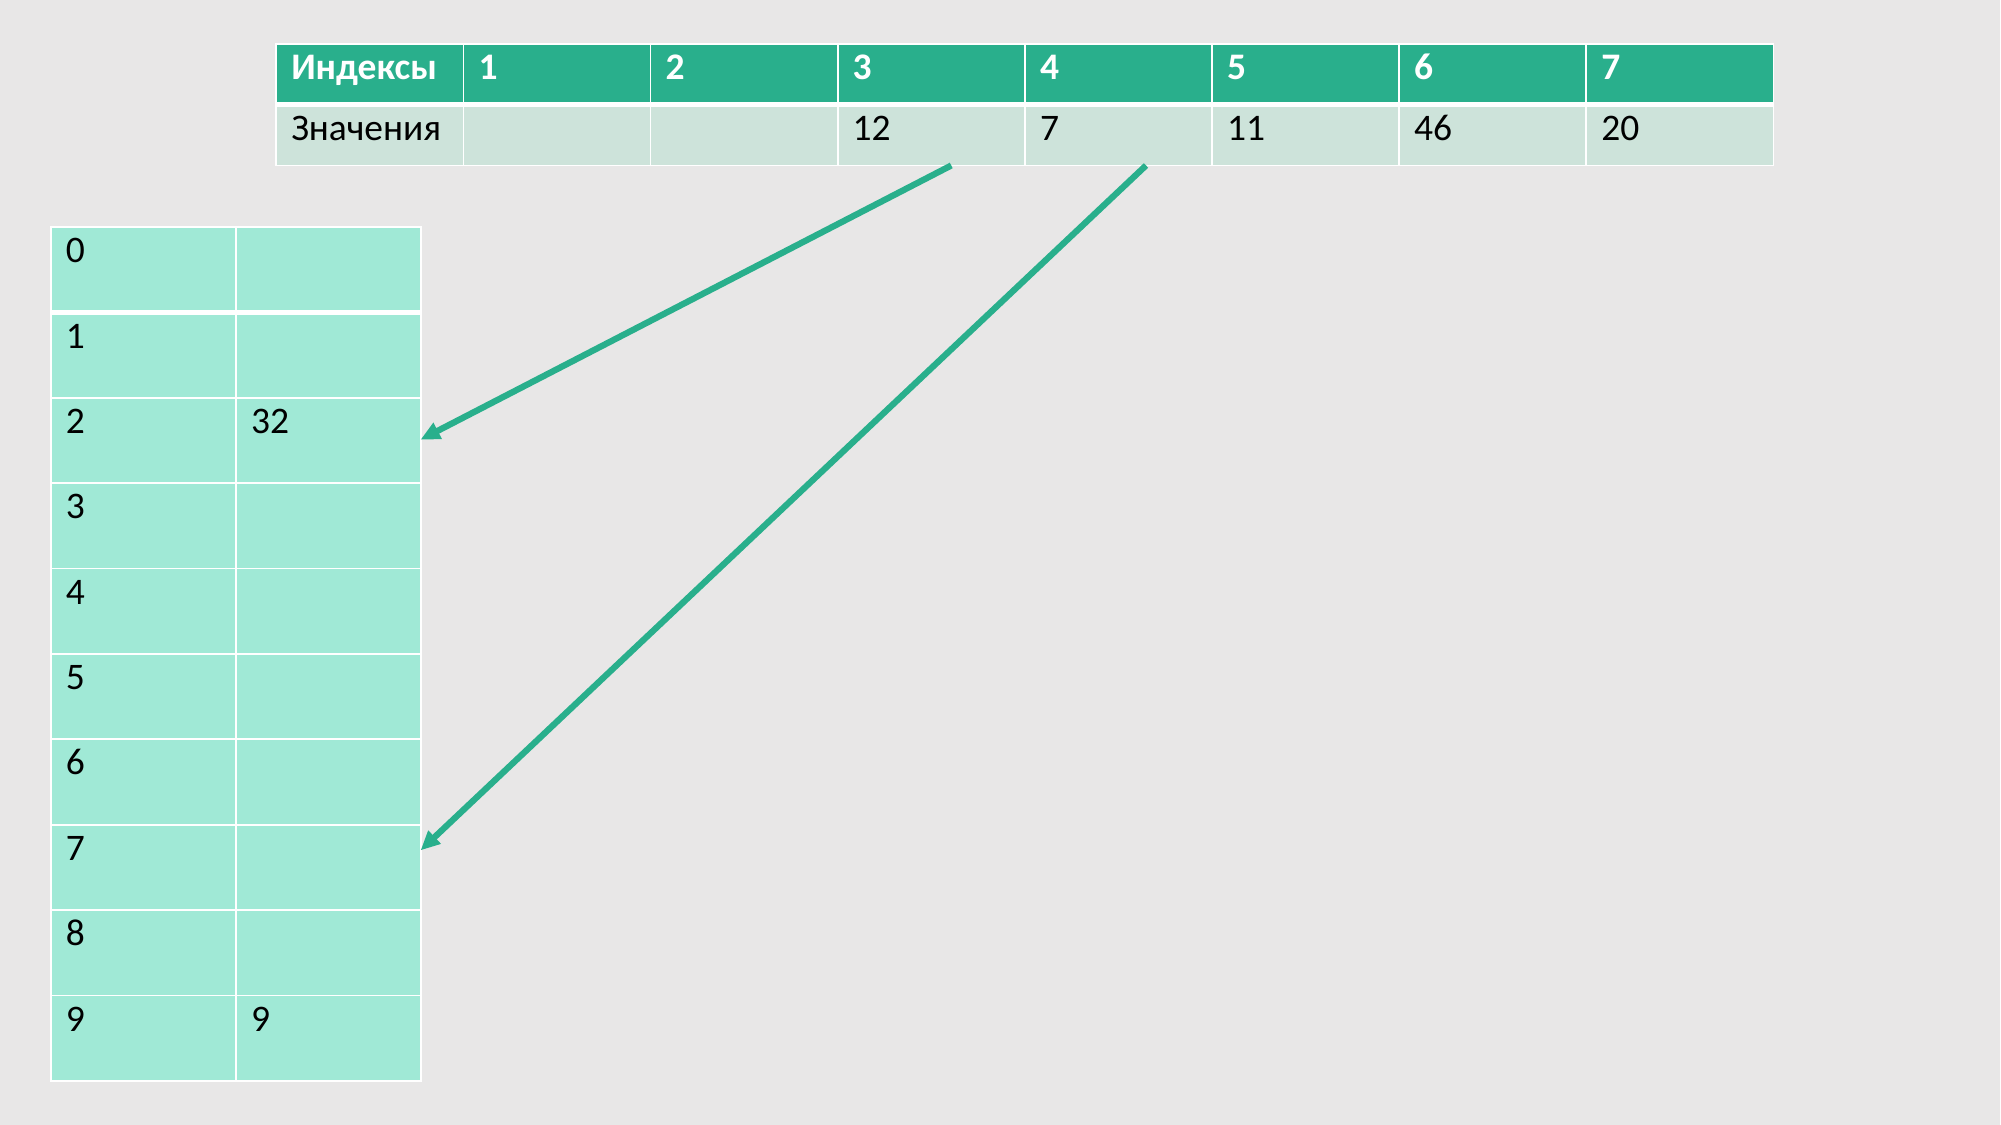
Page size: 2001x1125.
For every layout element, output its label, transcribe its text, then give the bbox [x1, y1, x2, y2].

table_cell 11 [1213, 107, 1398, 165]
table_header 5 [1213, 45, 1398, 102]
table_header 4 [1026, 45, 1211, 102]
table_cell 8 [52, 911, 235, 995]
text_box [421, 165, 1147, 850]
table_header 2 [651, 45, 837, 102]
table_cell [464, 107, 650, 165]
table_cell 46 [1400, 107, 1585, 165]
table_cell 3 [52, 484, 235, 568]
table_header [237, 228, 420, 310]
table_header 3 [839, 45, 1024, 102]
table_cell 9 [237, 996, 420, 1080]
table_cell [651, 107, 837, 165]
table_cell Значения [277, 107, 463, 165]
table_cell [237, 484, 420, 568]
table_cell 20 [1587, 107, 1773, 165]
table_cell 6 [52, 740, 235, 824]
table_cell 32 [237, 399, 420, 482]
table_header 7 [1587, 45, 1773, 102]
table_cell 7 [1026, 107, 1211, 165]
table_cell 4 [52, 569, 235, 653]
table_cell [237, 911, 420, 995]
table_header 1 [464, 45, 650, 102]
table_cell 5 [52, 655, 235, 738]
table_cell 2 [52, 399, 235, 482]
table_cell [237, 826, 420, 909]
table_cell [237, 315, 420, 397]
table_header Индексы [277, 45, 463, 102]
table_cell [237, 655, 420, 738]
table_cell 7 [52, 826, 235, 909]
table_cell 12 [839, 107, 1024, 165]
table_cell [237, 569, 420, 653]
table_header 0 [52, 228, 235, 310]
table_cell [237, 740, 420, 824]
table_header 6 [1400, 45, 1585, 102]
table_cell 1 [52, 315, 235, 397]
table_cell 9 [52, 996, 235, 1080]
